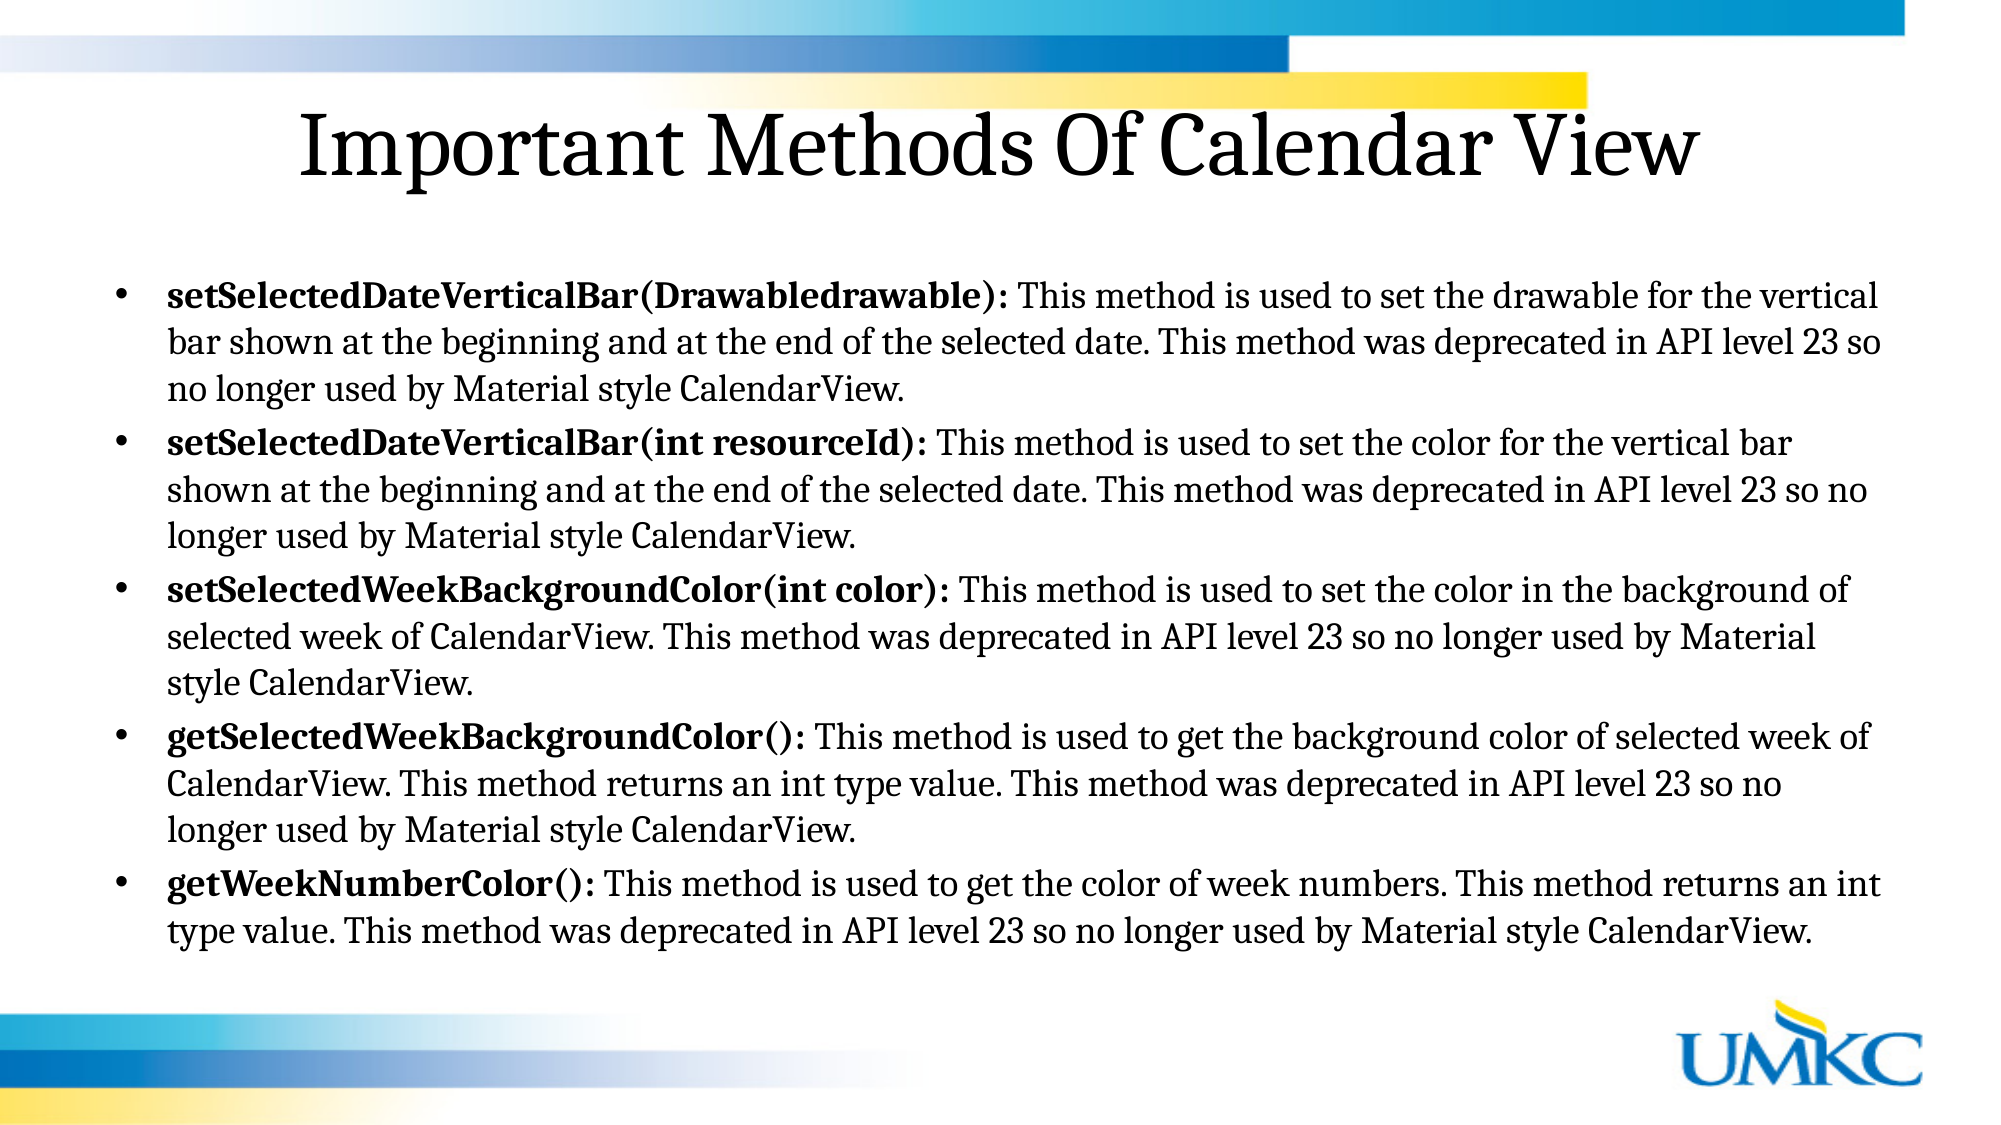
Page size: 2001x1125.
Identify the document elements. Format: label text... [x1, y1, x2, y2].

list setSelectedDateVerticalBar(Drawabledrawable): This method is used to set the drawable for the vertical bar shown at the beginning and at the end of the selected date. This method was deprecated in API level 23 so no longer used by Material style CalendarView. setSelectedDateVerticalBar(int resourceId): This method is used to set the color for the vertical bar shown at the beginning and at the end of the selected date. This method was deprecated in API level 23 so no longer used by Material style CalendarView. setSelectedWeekBackgroundColor(int color): This method is used to set the color in the background of selected week of CalendarView. This method was deprecated in API level 23 so no longer used by Material style CalendarView. getSelectedWeekBackgroundColor(): This method is used to get the background color of selected week of CalendarView. This method returns an int type value. This method was deprecated in API level 23 so no longer used by Material style CalendarView. getWeekNumberColor(): This method is used to get the color of week numbers. This method returns an int type value. This method was deprecated in API level 23 so no longer used by Material style CalendarView. [99, 262, 1900, 1005]
picture [0, 0, 2001, 1125]
title Important Methods Of Calendar View [99, 45, 1900, 233]
